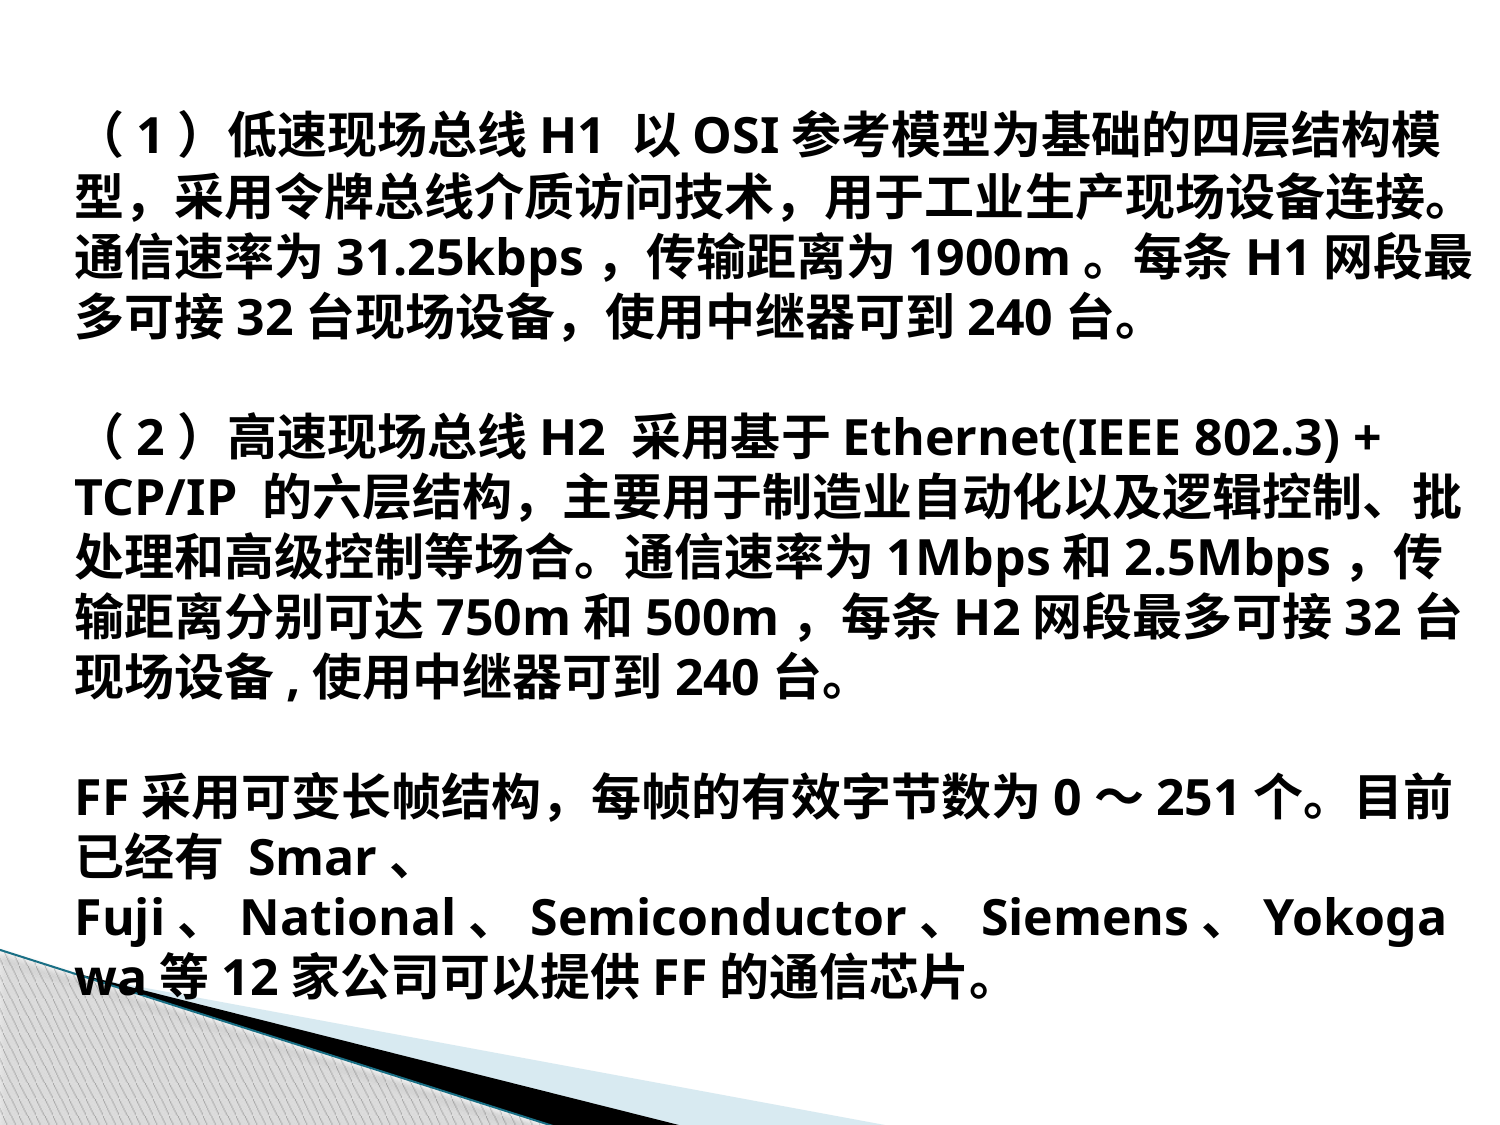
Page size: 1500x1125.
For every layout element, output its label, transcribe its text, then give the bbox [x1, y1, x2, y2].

list （1）低速现场总线H1 以OSI参考模型为基础的四层结构模型，采用令牌总线介质访问技术，用于工业生产现场设备连接。通信速率为31.25kbps，传输距离为1900m。每条H1网段最多可接32台现场设备，使用中继器可到240台。 （2）高速现场总线H2 采用基于Ethernet(IEEE 802.3) + TCP/IP 的六层结构，主要用于制造业自动化以及逻辑控制、批处理和高级控制等场合。通信速率为1Mbps和2.5Mbps，传输距离分别可达750m和500m，每条H2网段最多可接32台现场设备,使用中继器可到240台。 FF采用可变长帧结构，每帧的有效字节数为0～251个。目前已经有 Smar、 Fuji、National、Semiconductor、Siemens、Yokogawa等12家公司可以提供FF的通信芯片。 [0, 87, 1500, 1050]
